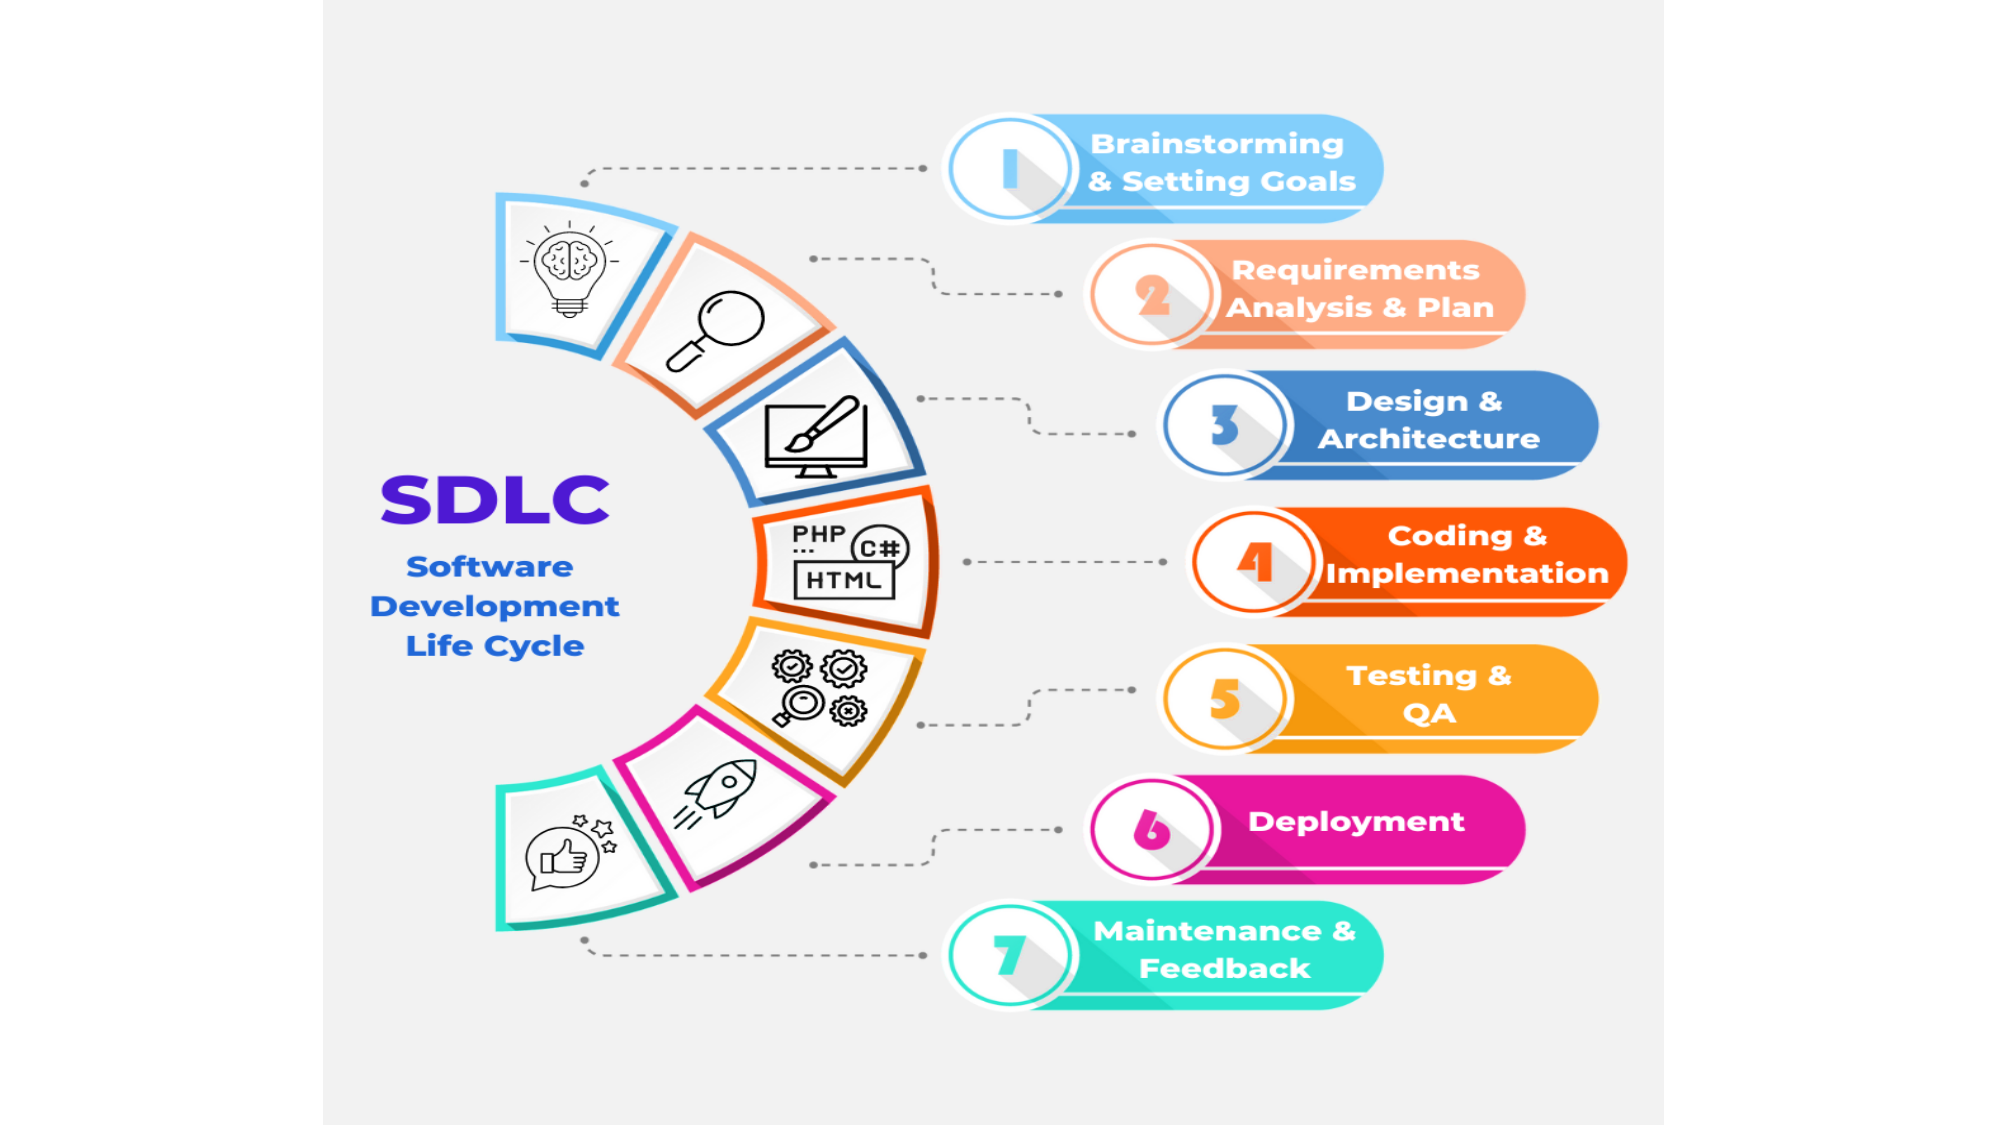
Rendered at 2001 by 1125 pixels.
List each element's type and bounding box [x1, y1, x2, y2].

picture [323, 0, 1664, 1125]
